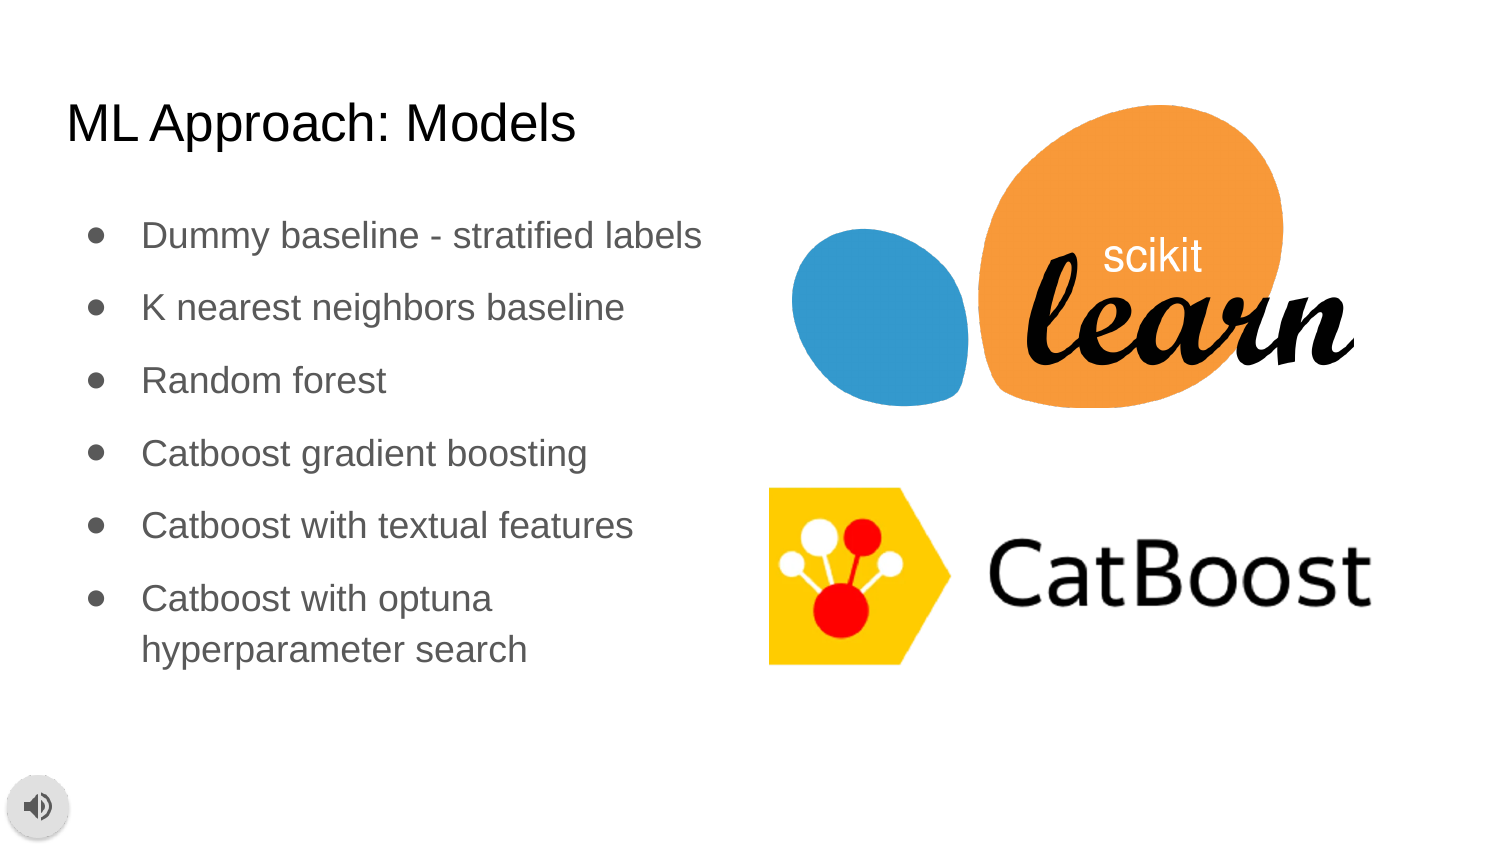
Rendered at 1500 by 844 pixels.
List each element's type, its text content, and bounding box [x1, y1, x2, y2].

picture [768, 104, 1401, 754]
picture [0, 768, 76, 844]
title ML Approach: Models [51, 72, 1449, 167]
list Dummy baseline - stratified labels K nearest neighbors baseline Random forest Catboost gradient boosting Catboost with textual features Catboost with optuna hyperparameter search [51, 189, 1038, 832]
